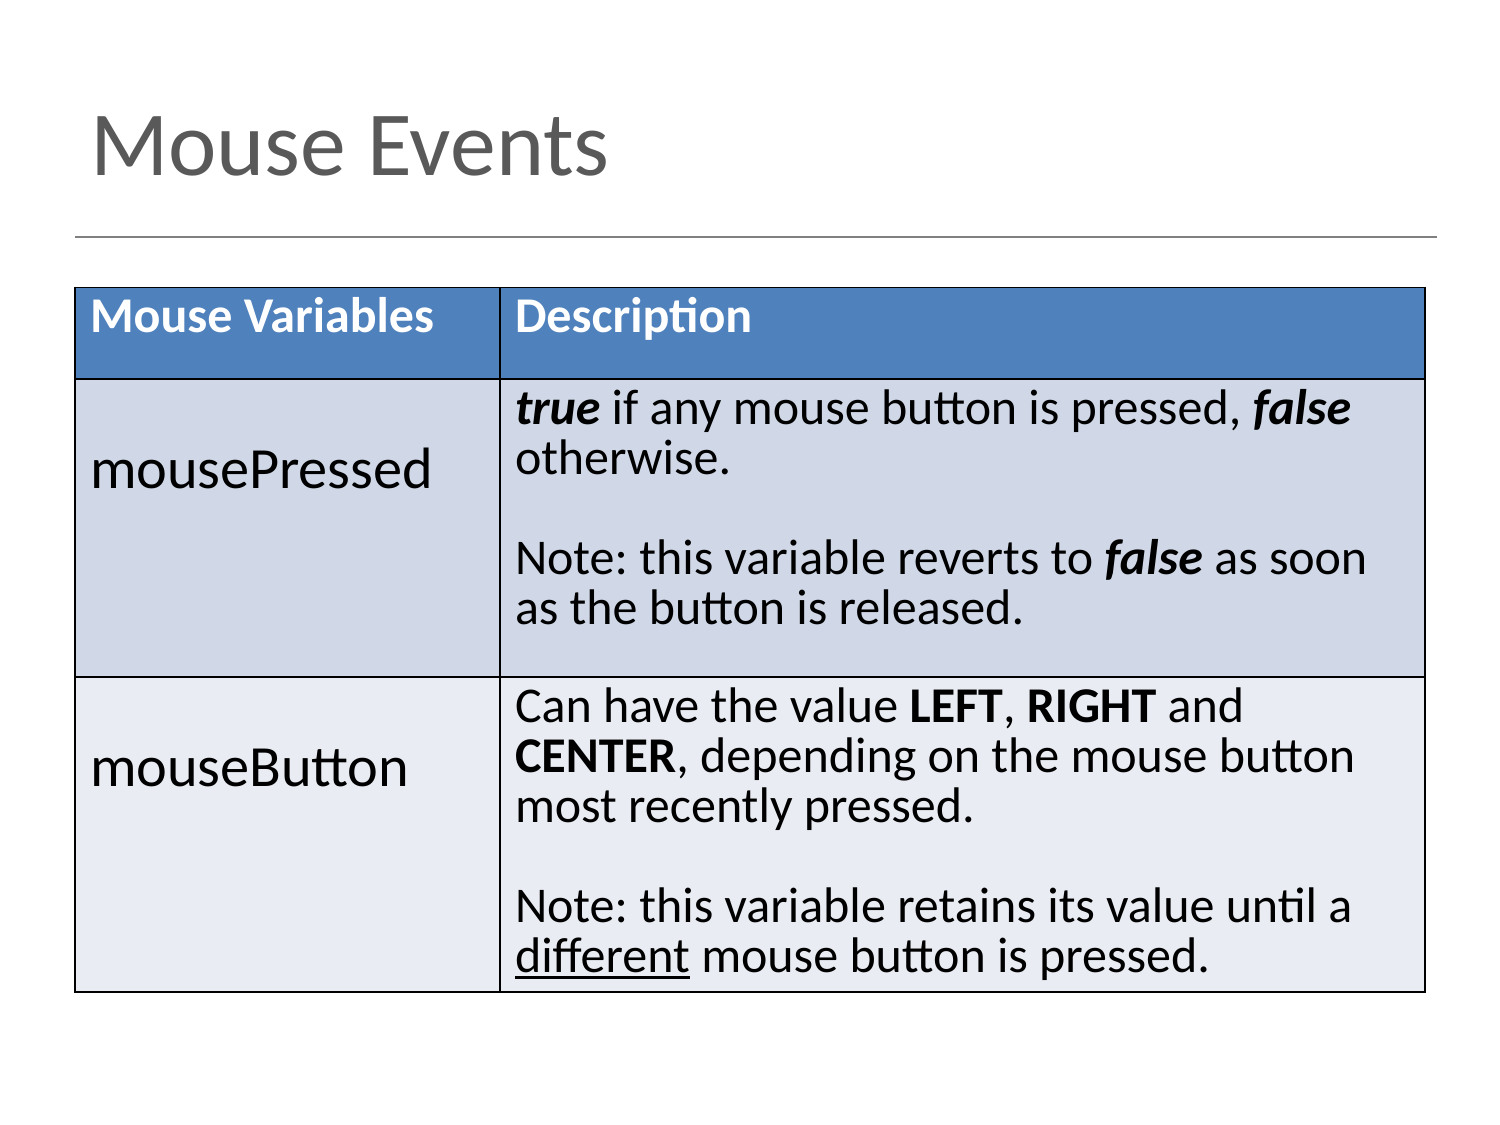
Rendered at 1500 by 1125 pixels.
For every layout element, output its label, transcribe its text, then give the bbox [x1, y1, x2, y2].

title Mouse Events [75, 45, 1425, 233]
table_header Mouse Variables [76, 288, 499, 378]
table_cell true if any mouse button is pressed, false otherwise. Note: this variable reverts to false as soon as the button is released. [501, 380, 1424, 676]
table_cell Can have the value LEFT, RIGHT and CENTER, depending on the mouse button most recently pressed. Note: this variable retains its value until a different mouse button is pressed. [501, 678, 1424, 991]
table_cell mousePressed [76, 380, 499, 676]
table_cell mouseButton [76, 678, 499, 991]
table_header Description [501, 288, 1424, 378]
